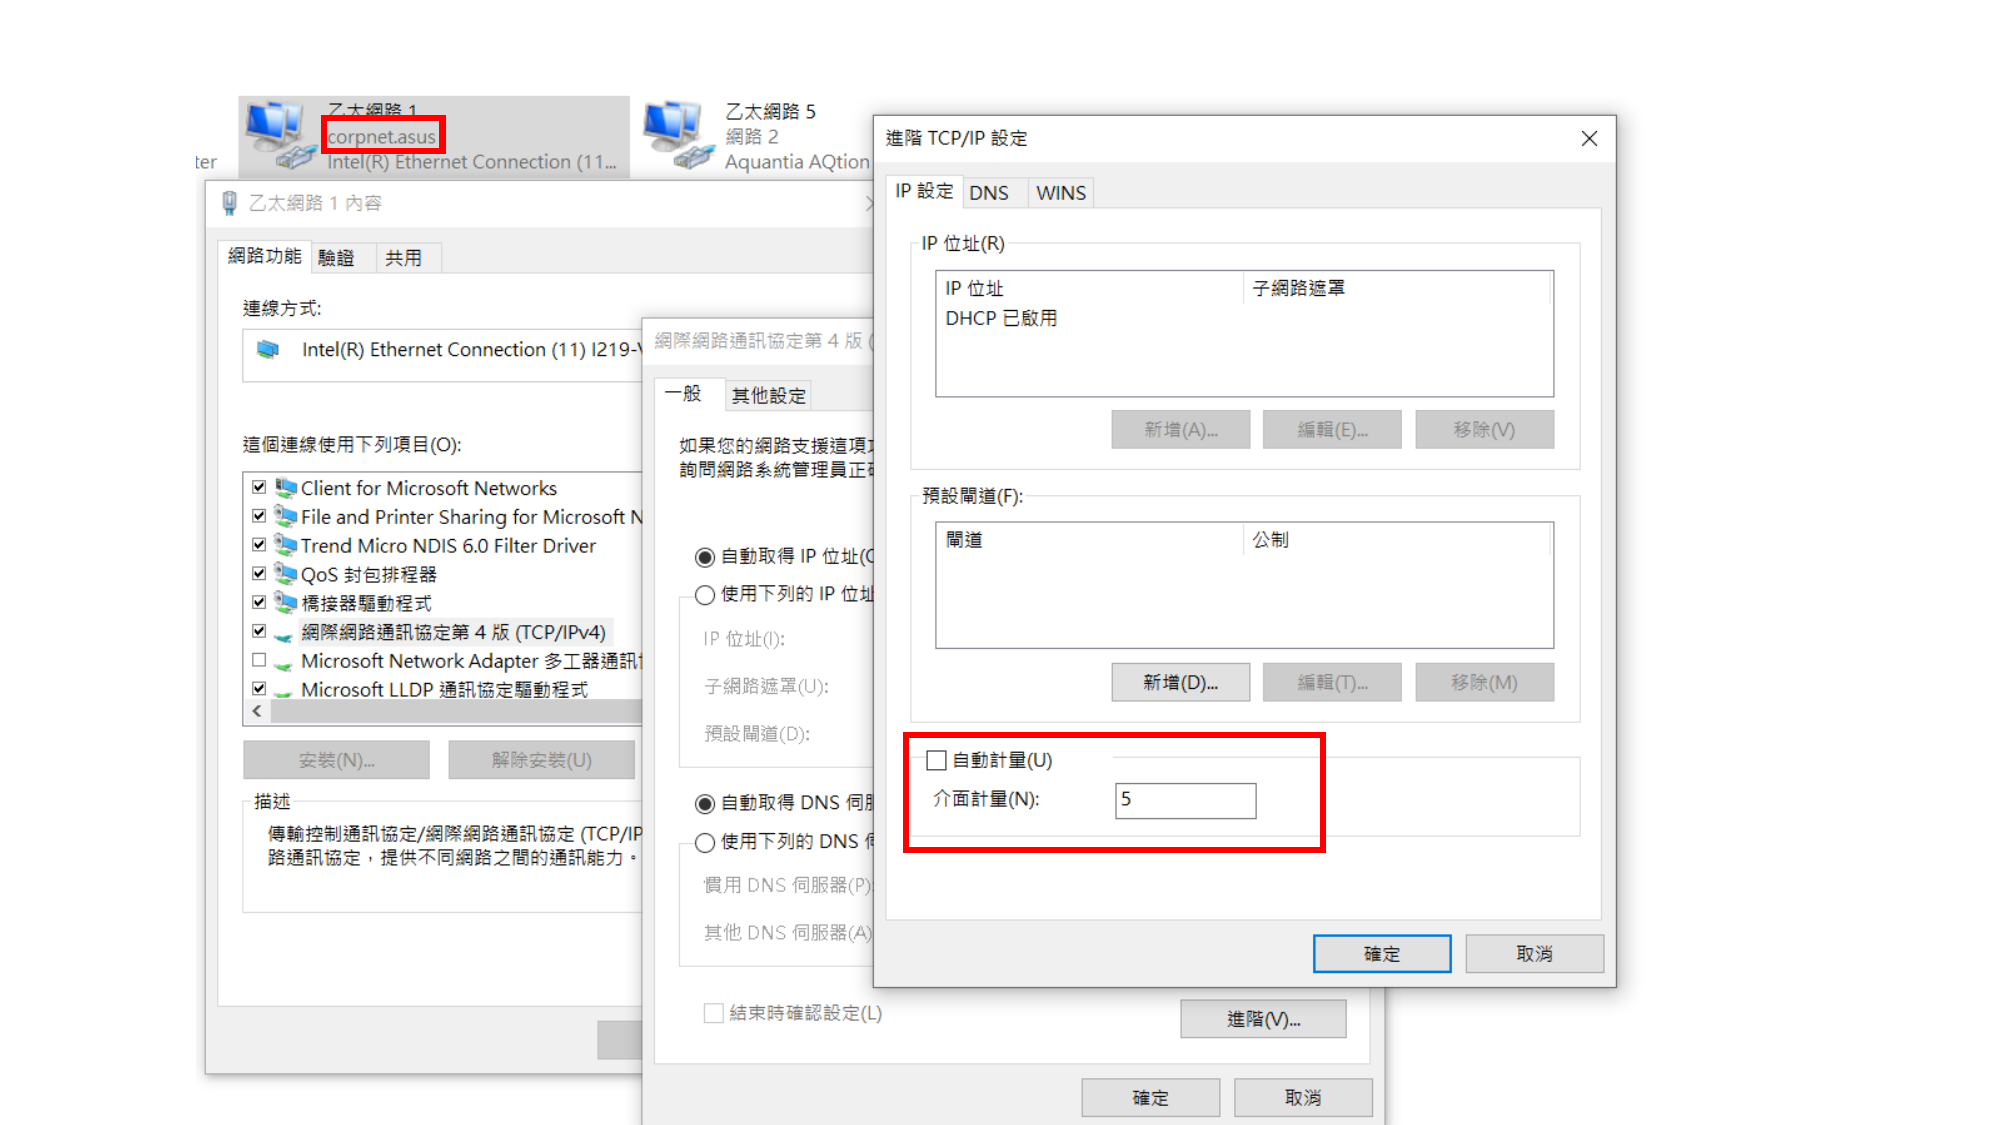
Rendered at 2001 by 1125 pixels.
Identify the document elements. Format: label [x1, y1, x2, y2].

picture [196, 86, 1661, 1125]
